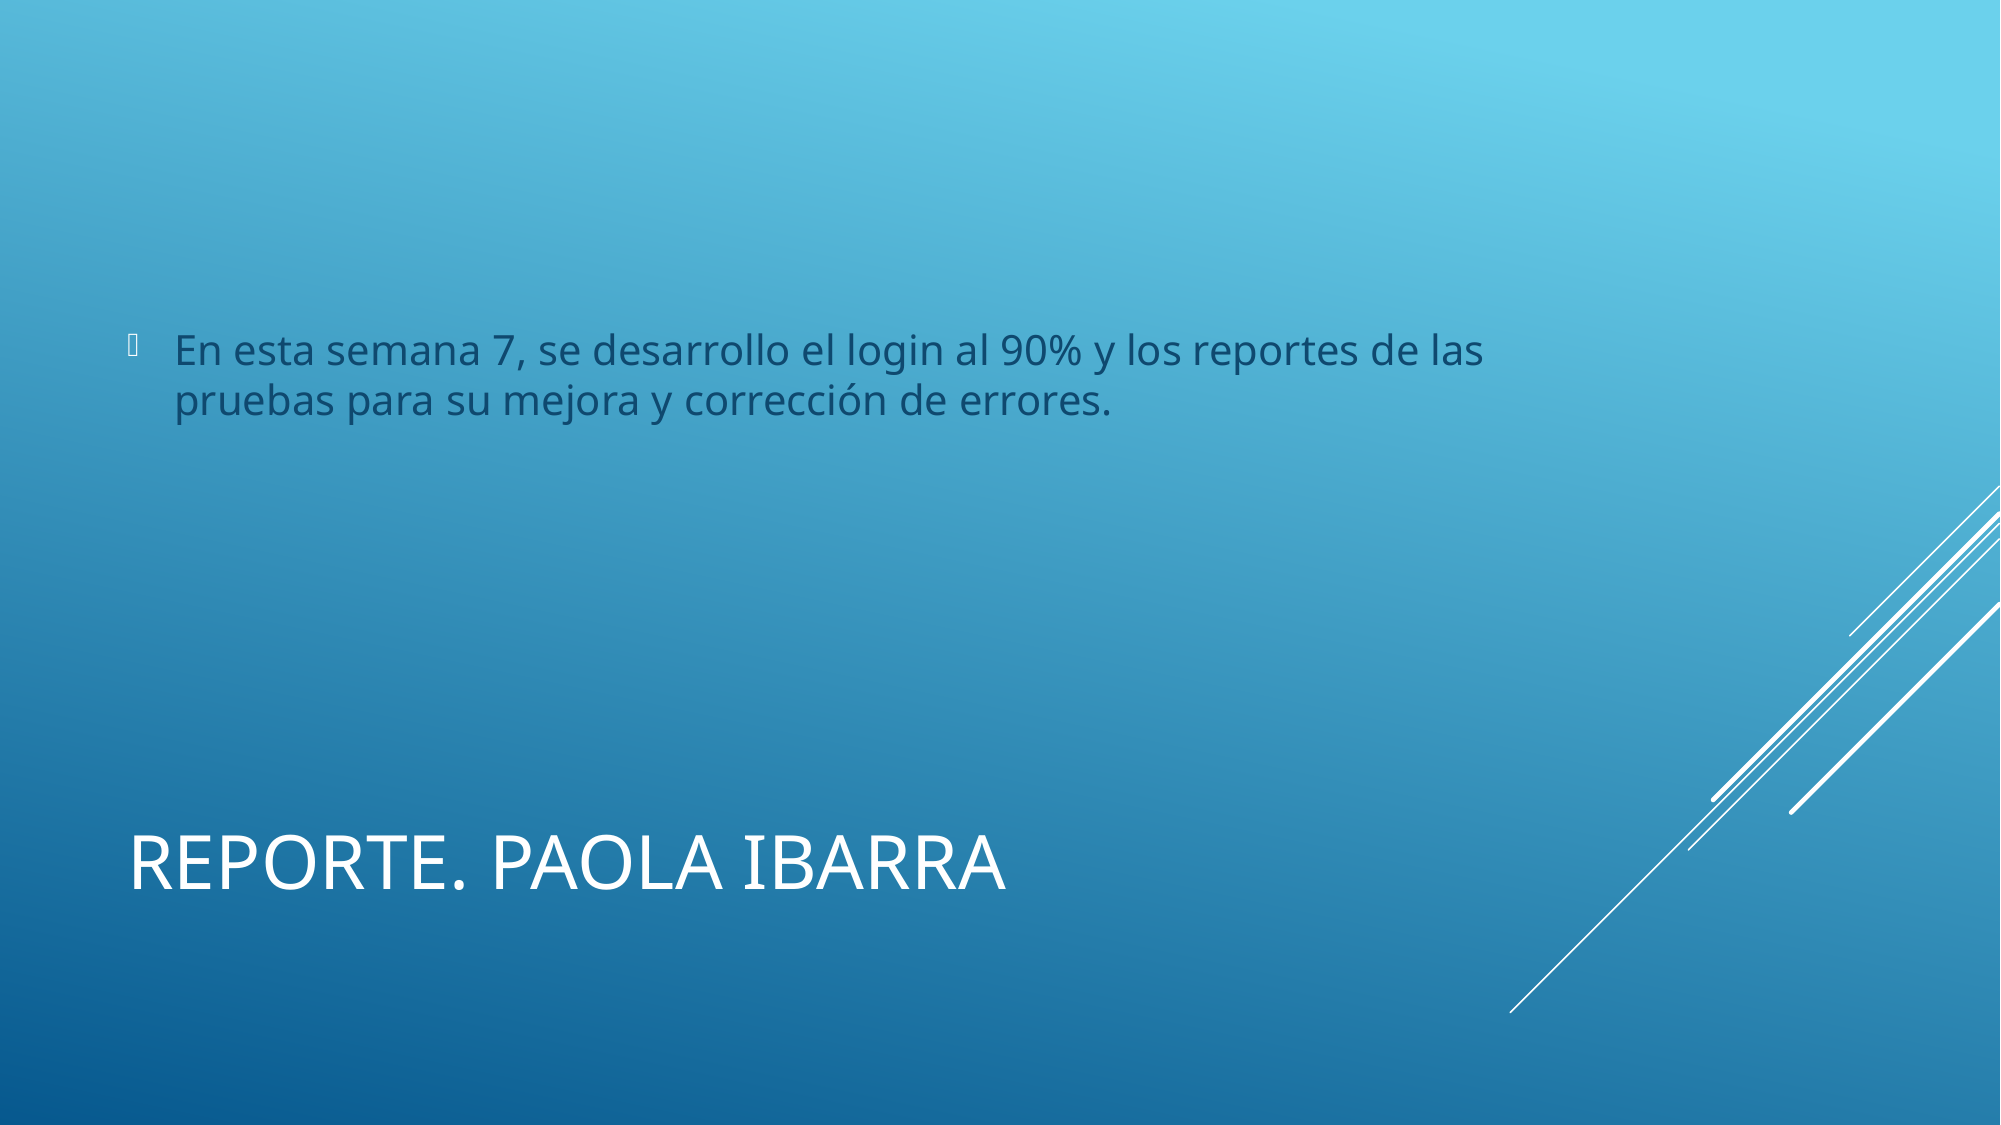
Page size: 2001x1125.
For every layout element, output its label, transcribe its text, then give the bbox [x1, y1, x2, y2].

list En esta semana 7, se desarrollo el login al 90% y los reportes de las pruebas para su mejora y corrección de errores. [112, 112, 1513, 706]
title Reporte. Paola ibarra [112, 736, 1513, 984]
